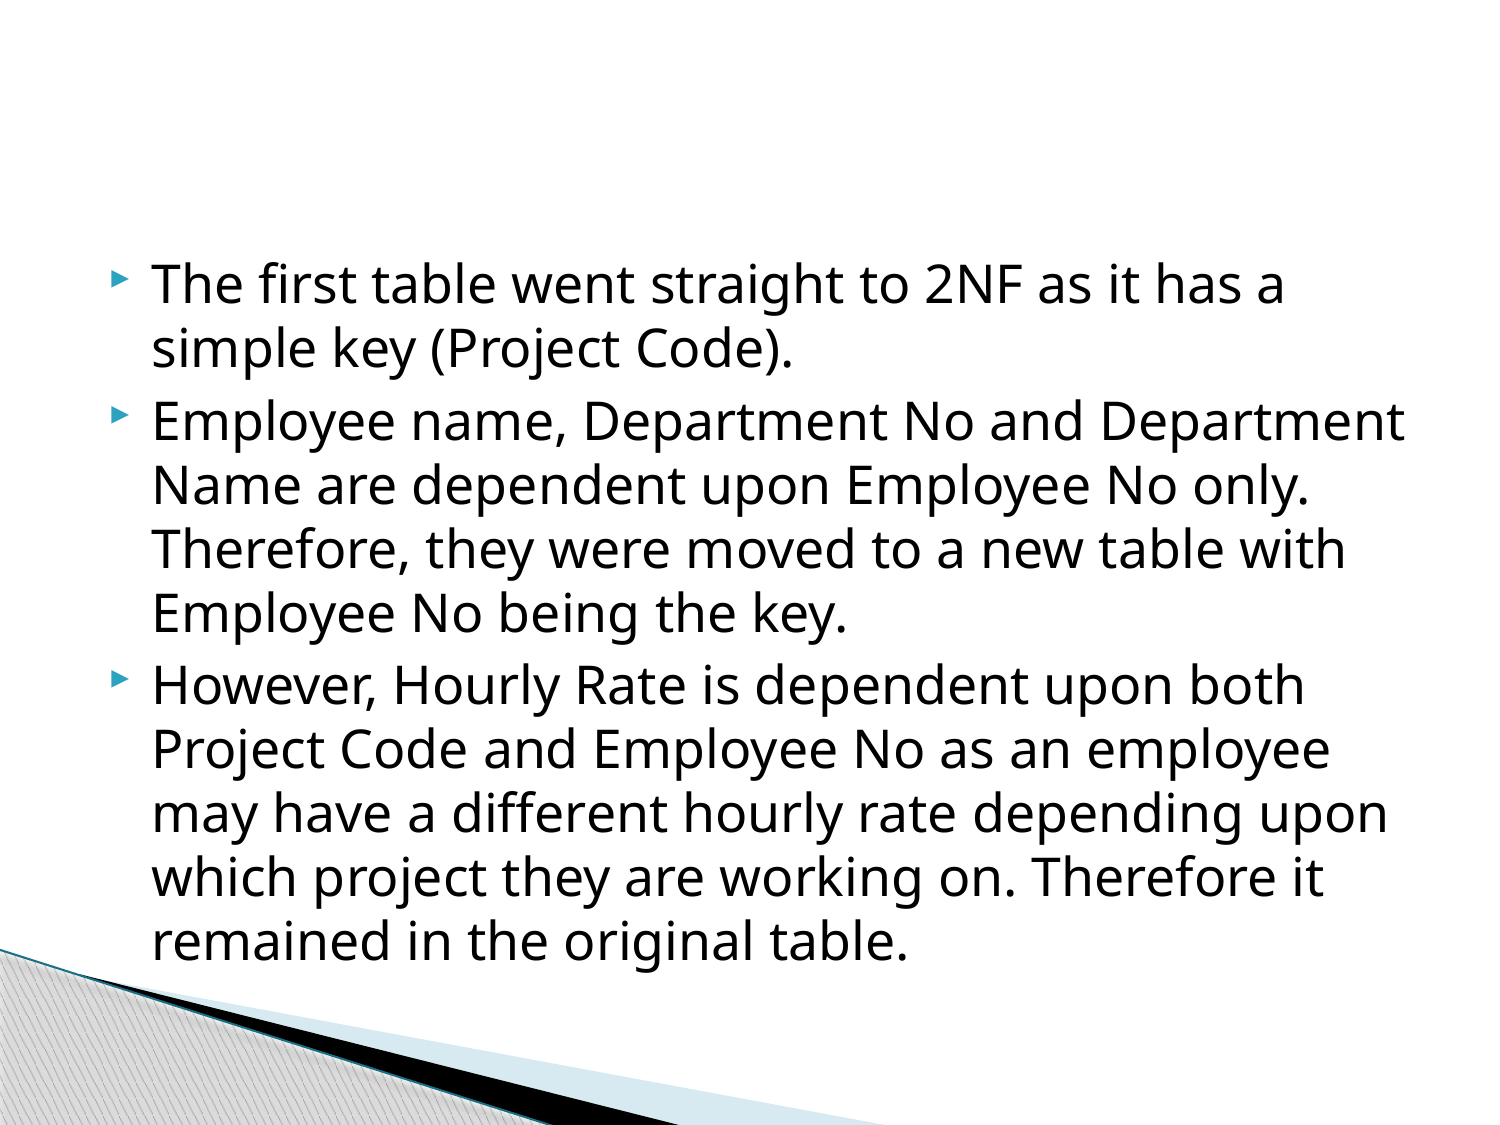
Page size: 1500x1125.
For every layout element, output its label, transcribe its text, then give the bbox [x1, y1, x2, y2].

list The first table went straight to 2NF as it has a simple key (Project Code). Employee name, Department No and Department Name are dependent upon Employee No only. Therefore, they were moved to a new table with Employee No being the key. However, Hourly Rate is dependent upon both Project Code and Employee No as an employee may have a different hourly rate depending upon which project they are working on. Therefore it remained in the original table. [75, 243, 1425, 986]
